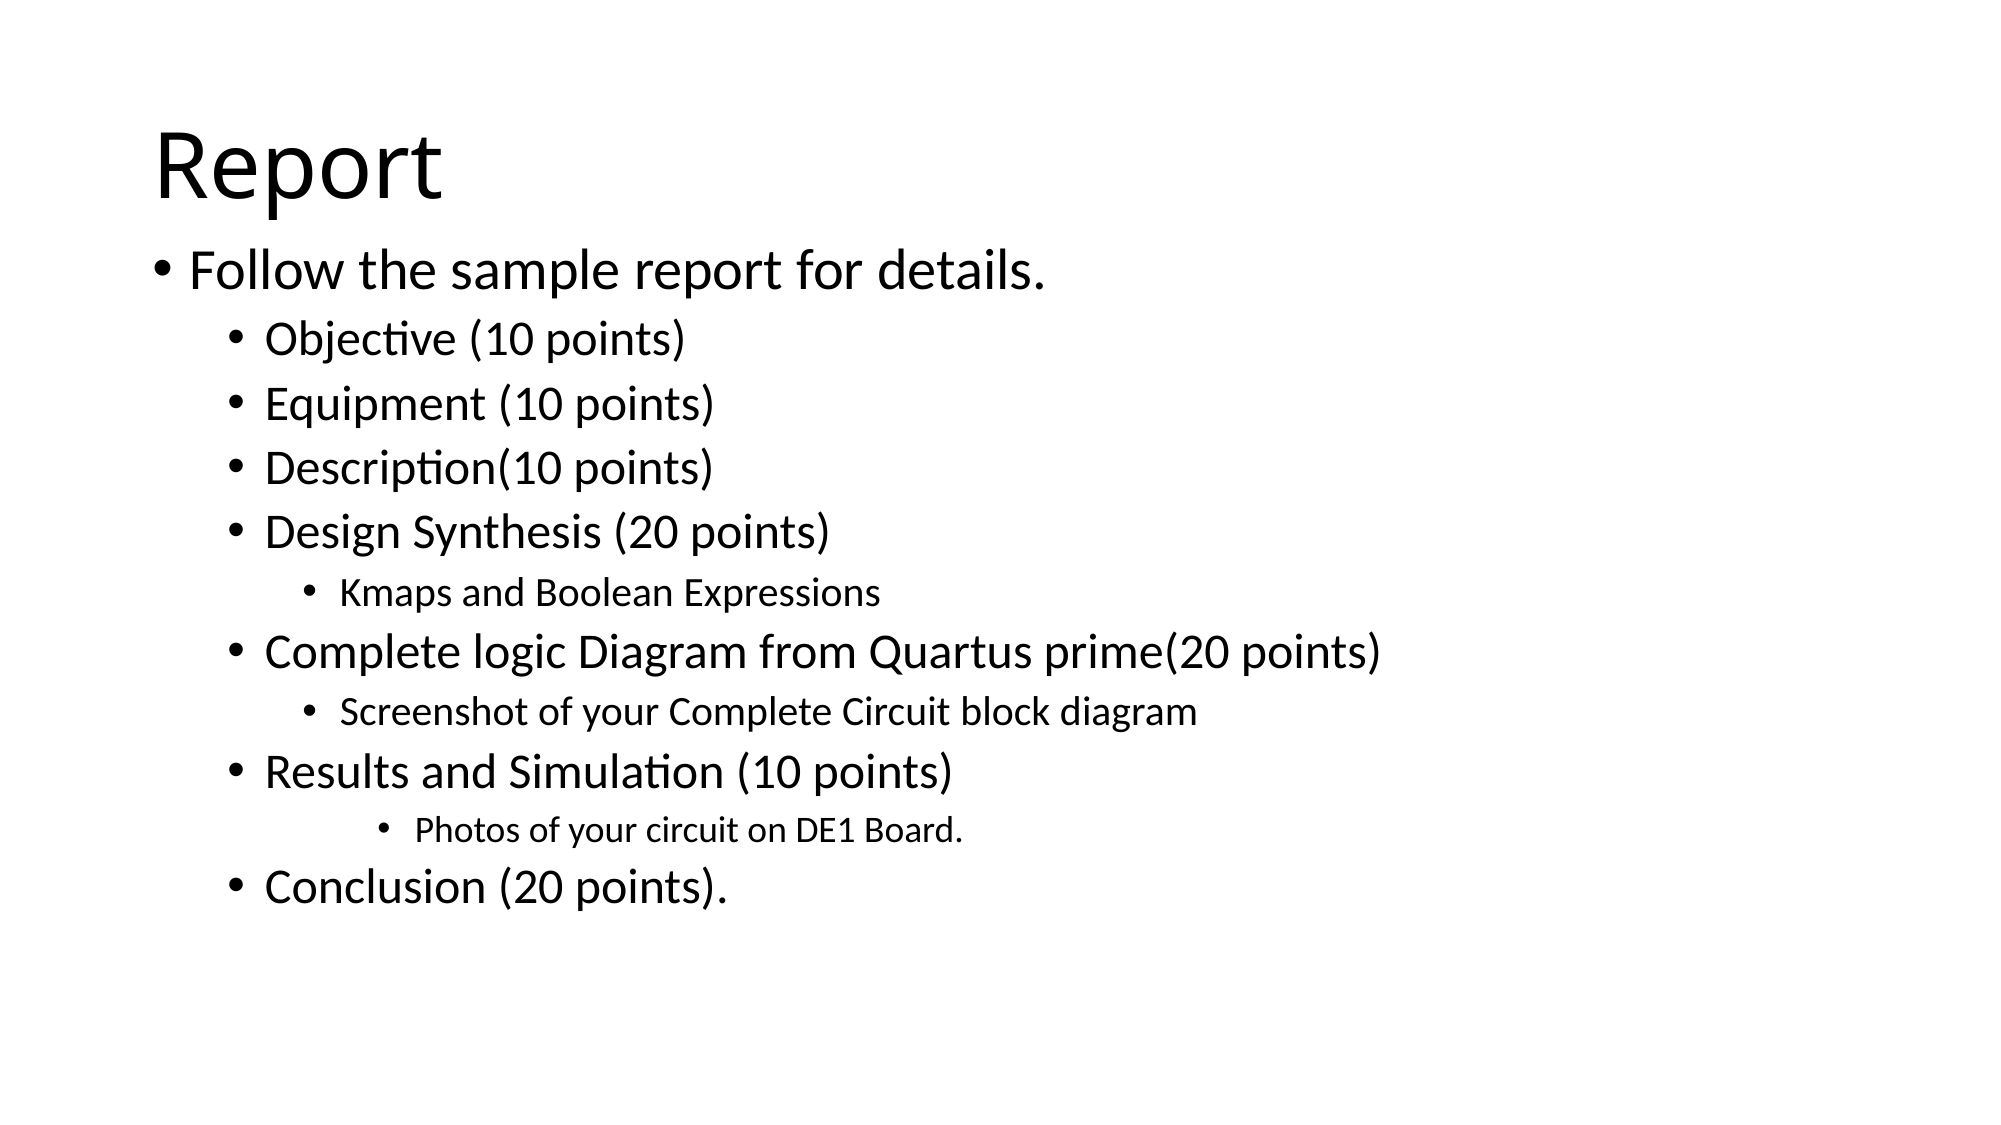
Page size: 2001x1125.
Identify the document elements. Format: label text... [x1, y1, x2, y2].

title Report [137, 59, 1863, 231]
list Follow the sample report for details. Objective (10 points) Equipment (10 points) Description(10 points) Design Synthesis (20 points) Kmaps and Boolean Expressions Complete logic Diagram from Quartus prime(20 points) Screenshot of your Complete Circuit block diagram Results and Simulation (10 points) Photos of your circuit on DE1 Board. Conclusion (20 points). [137, 231, 1863, 1014]
